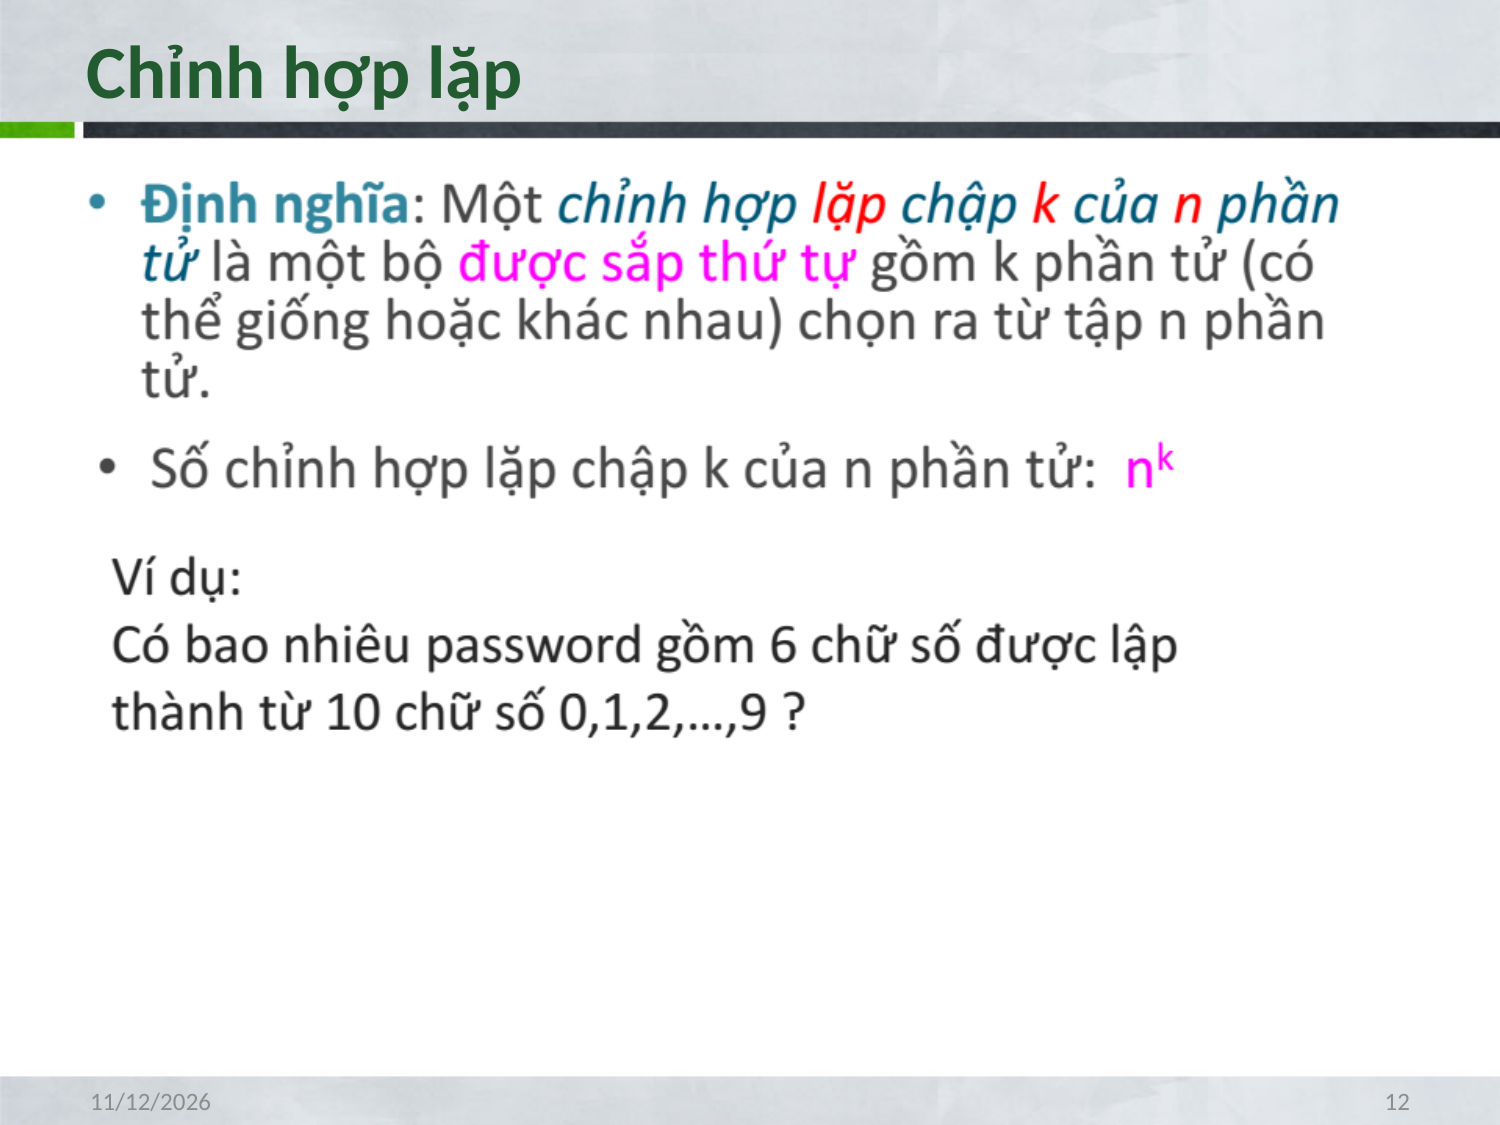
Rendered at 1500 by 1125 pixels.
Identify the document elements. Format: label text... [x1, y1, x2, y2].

slide_number 12 [1074, 1074, 1425, 1125]
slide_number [75, 1074, 425, 1125]
picture [0, 0, 1500, 1125]
title Chỉnh hợp lặp [71, 12, 1450, 125]
